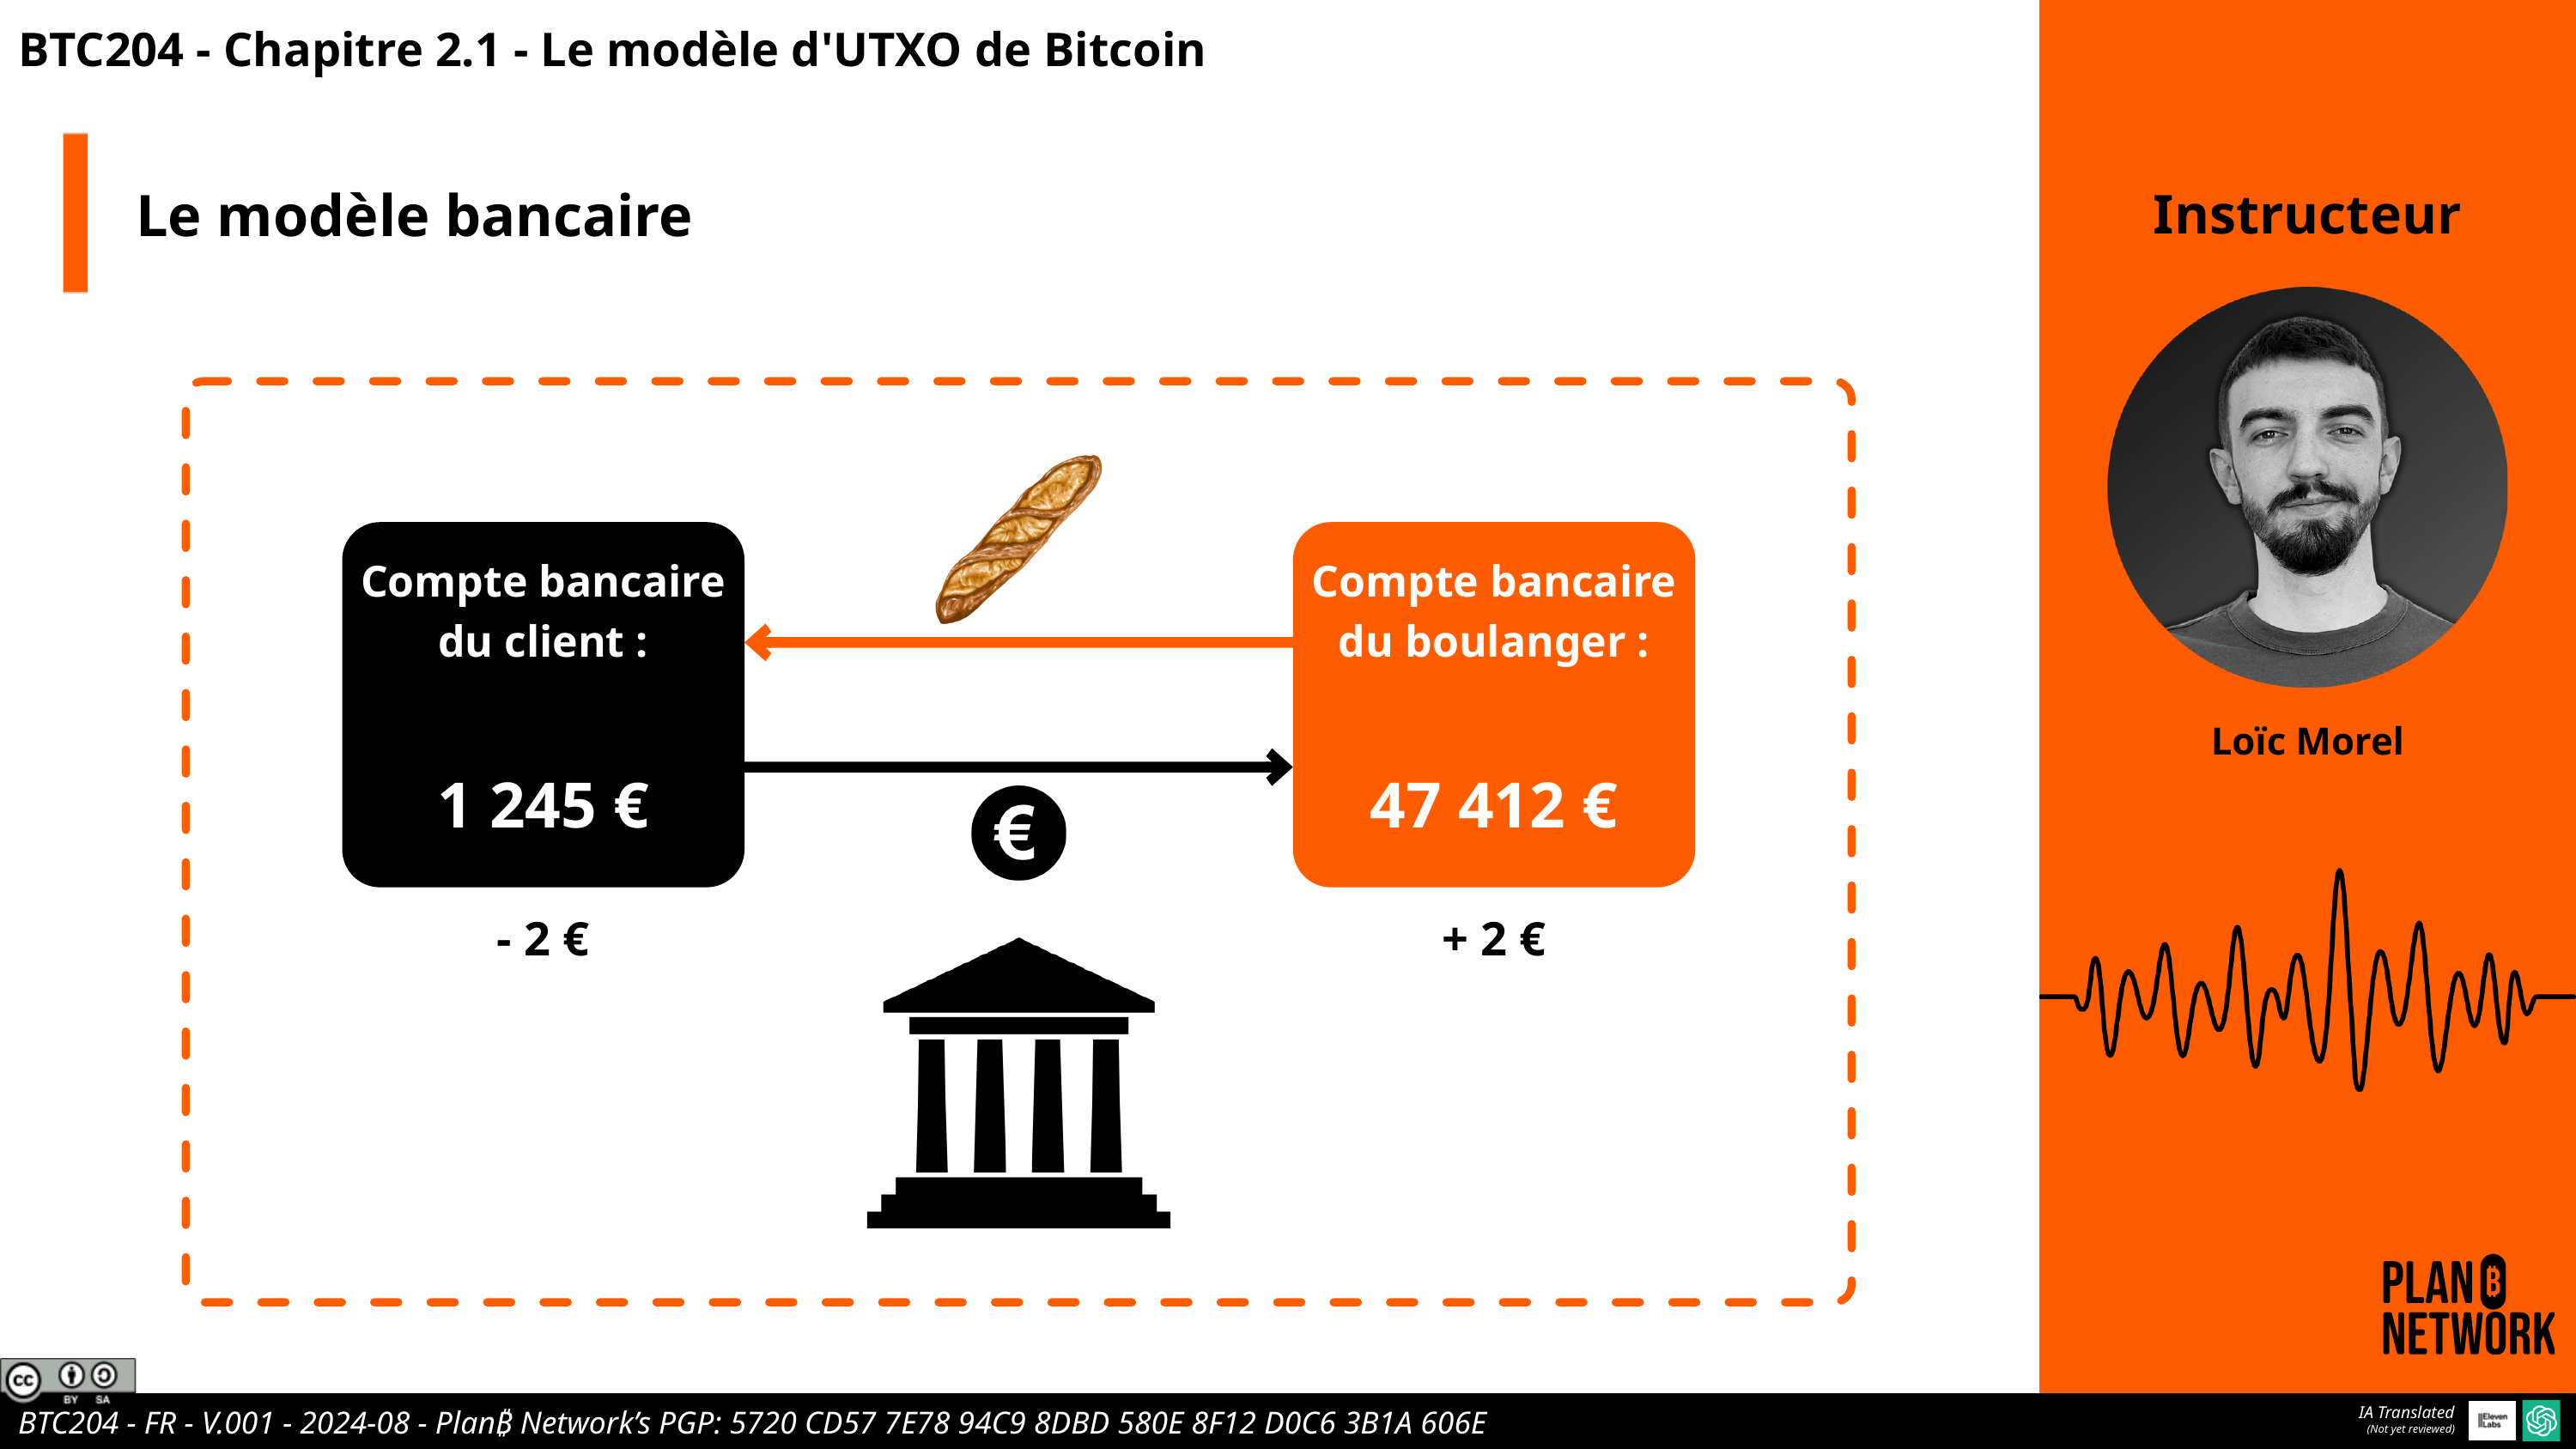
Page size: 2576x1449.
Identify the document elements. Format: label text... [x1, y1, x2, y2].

text_box [0, 1358, 137, 1390]
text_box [1292, 521, 1696, 888]
text_box BTC204 - Chapitre 2.1 - Le modèle d'UTXO de Bitcoin [18, 10, 1822, 76]
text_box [342, 521, 745, 888]
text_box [185, 380, 1852, 1303]
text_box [2522, 1399, 2561, 1442]
text_box Le modèle bancaire [136, 167, 1850, 248]
text_box [63, 128, 88, 294]
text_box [2468, 1400, 2517, 1440]
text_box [0, 1392, 2576, 1449]
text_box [2038, 0, 2576, 1390]
